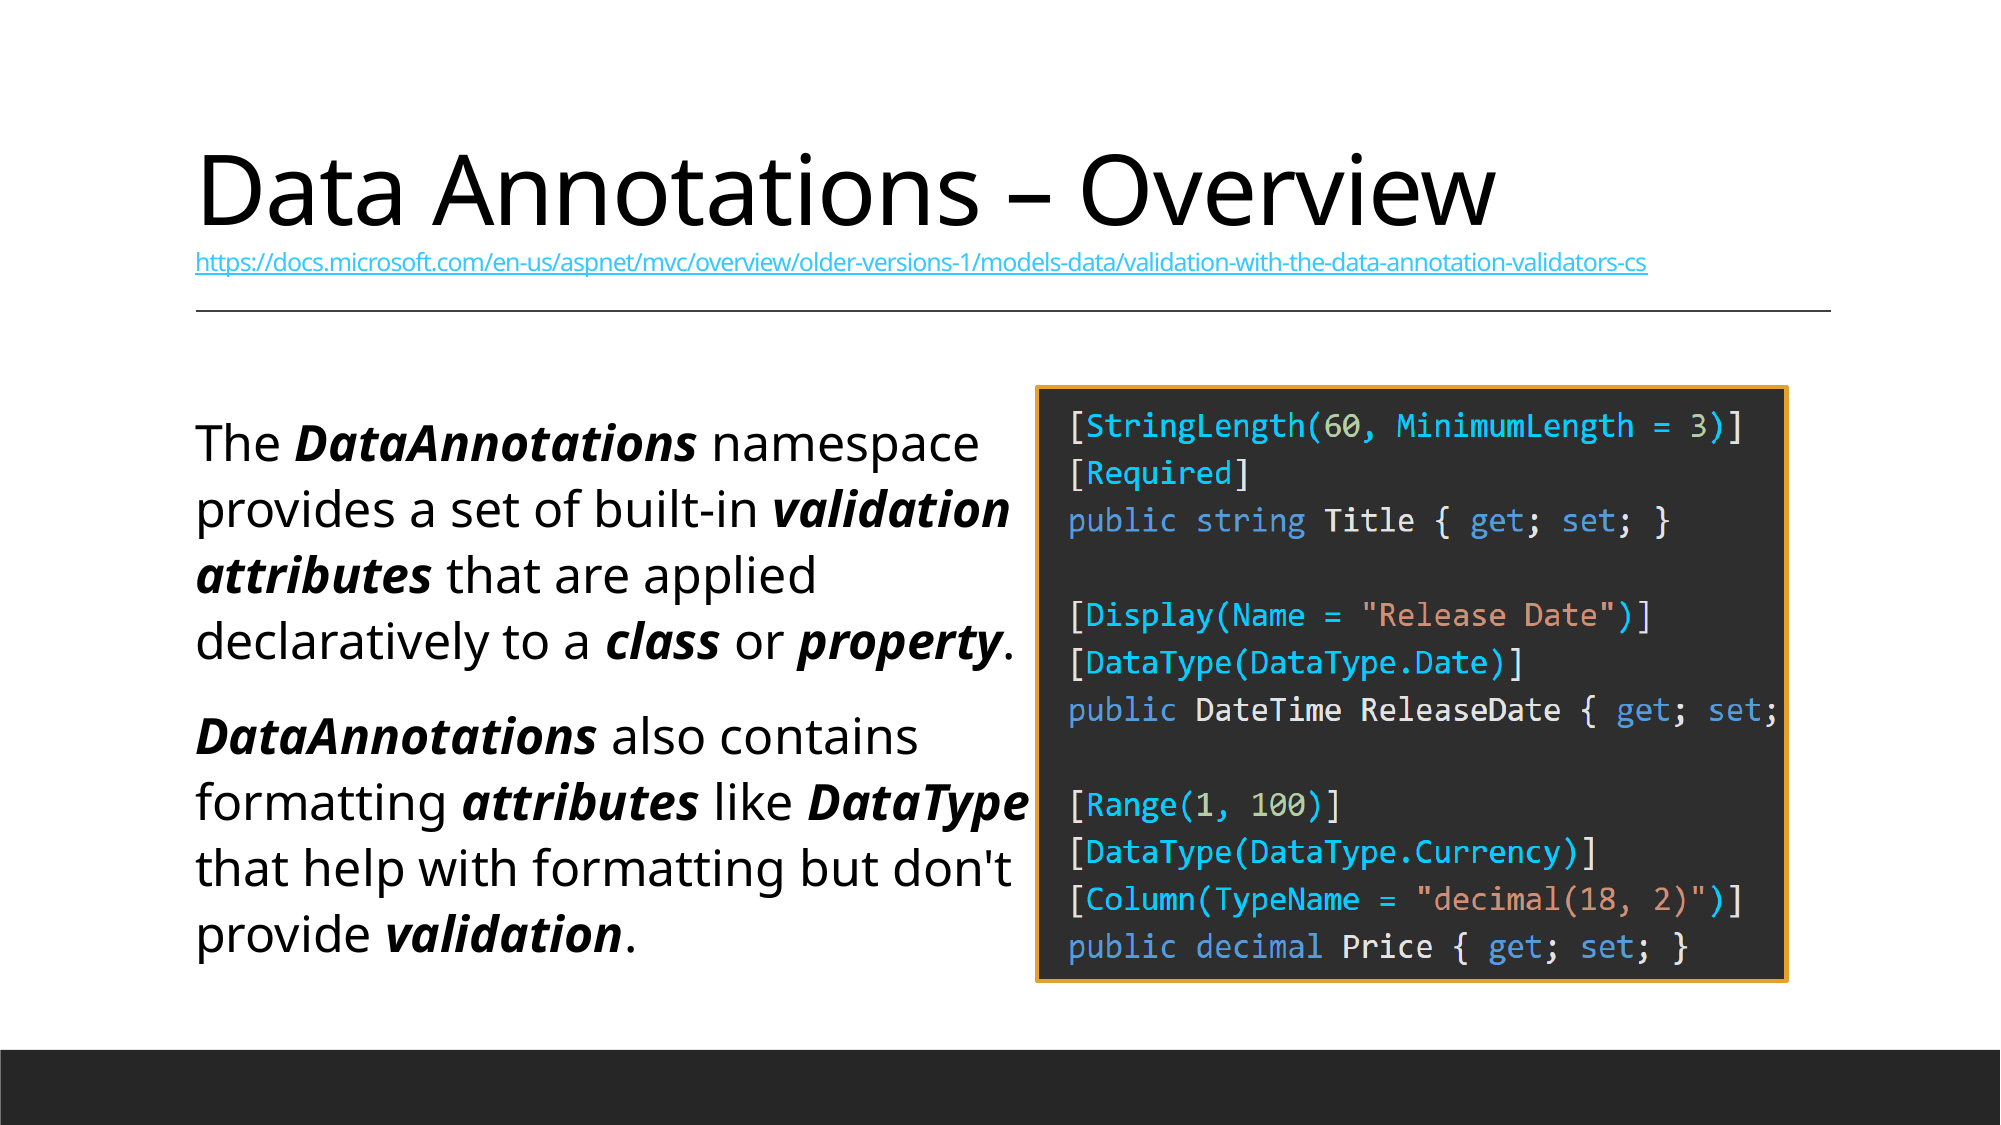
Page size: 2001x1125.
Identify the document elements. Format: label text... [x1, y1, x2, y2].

list The DataAnnotations namespace provides a set of built-in validation attributes that are applied declaratively to a class or property. DataAnnotations also contains formatting attributes like DataType that help with formatting but don't provide validation. [180, 311, 1049, 1057]
picture [1038, 388, 1785, 980]
title Data Annotations – Overview https://docs.microsoft.com/en-us/aspnet/mvc/overview/older-versions-1/models-data/validation-with-the-data-annotation-validators-cs [180, 47, 1830, 285]
